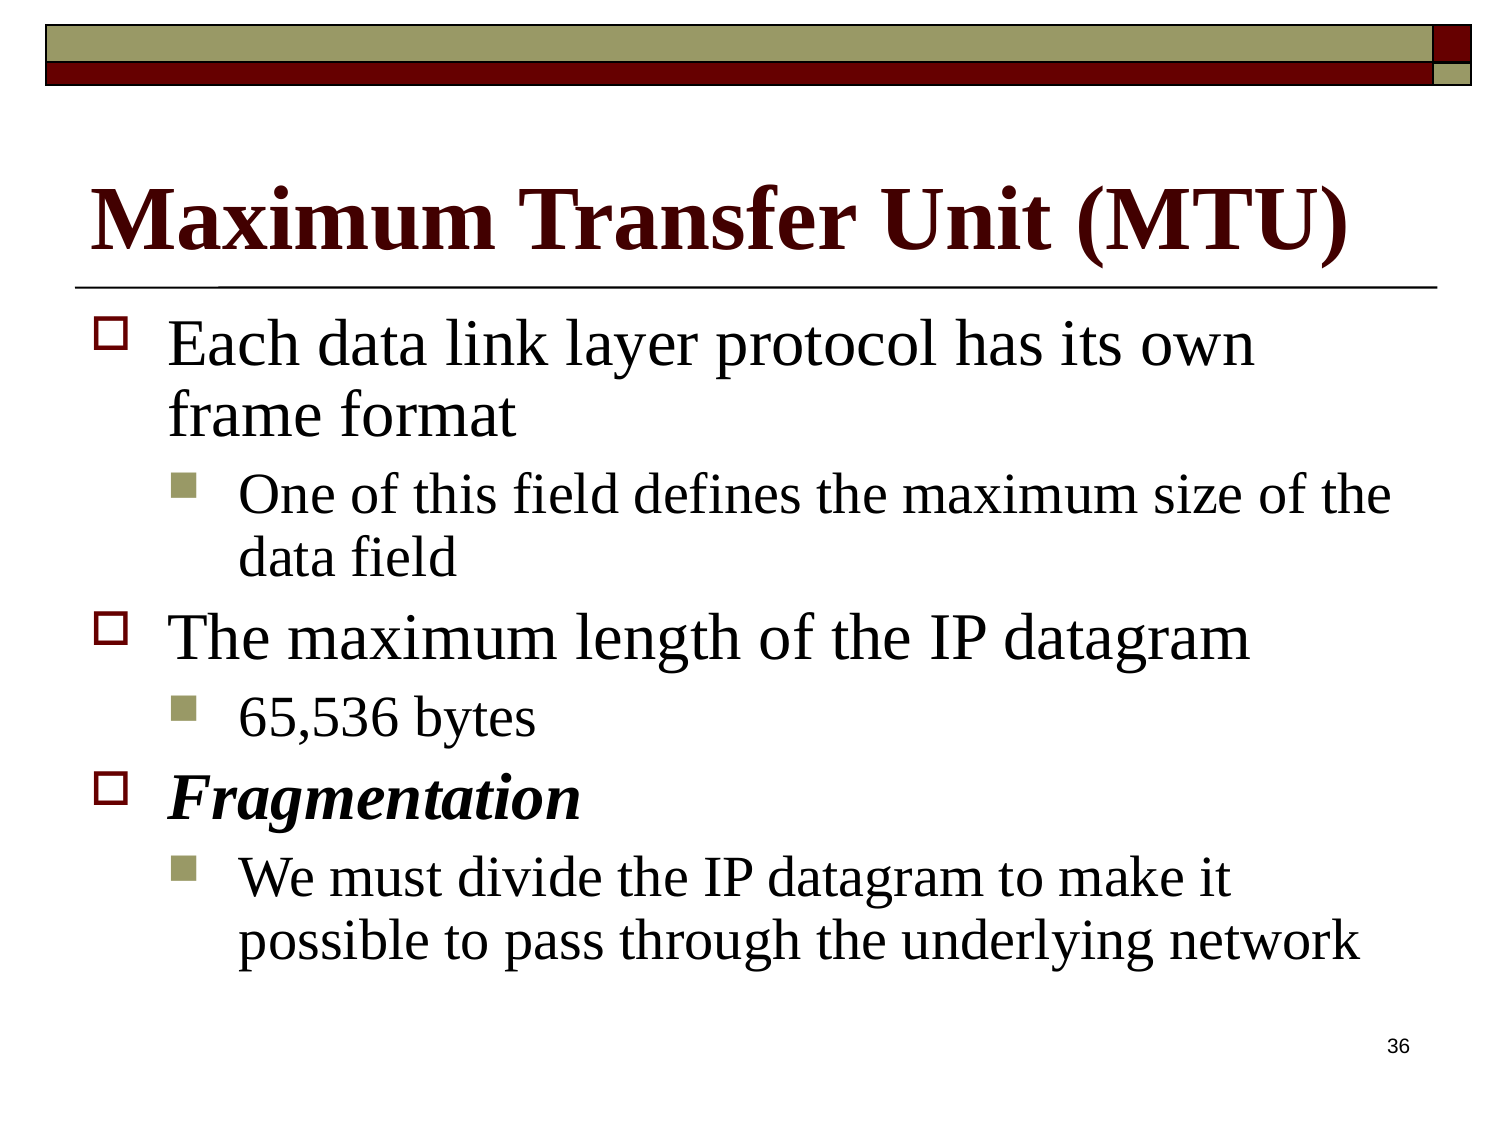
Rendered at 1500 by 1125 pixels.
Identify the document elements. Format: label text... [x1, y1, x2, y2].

title Maximum Transfer Unit (MTU) [74, 87, 1426, 276]
slide_number 36 [1112, 1024, 1426, 1101]
list Each data link layer protocol has its own frame format One of this field defines the maximum size of the data field The maximum length of the IP datagram 65,536 bytes Fragmentation We must divide the IP datagram to make it possible to pass through the underlying network [74, 299, 1426, 1006]
